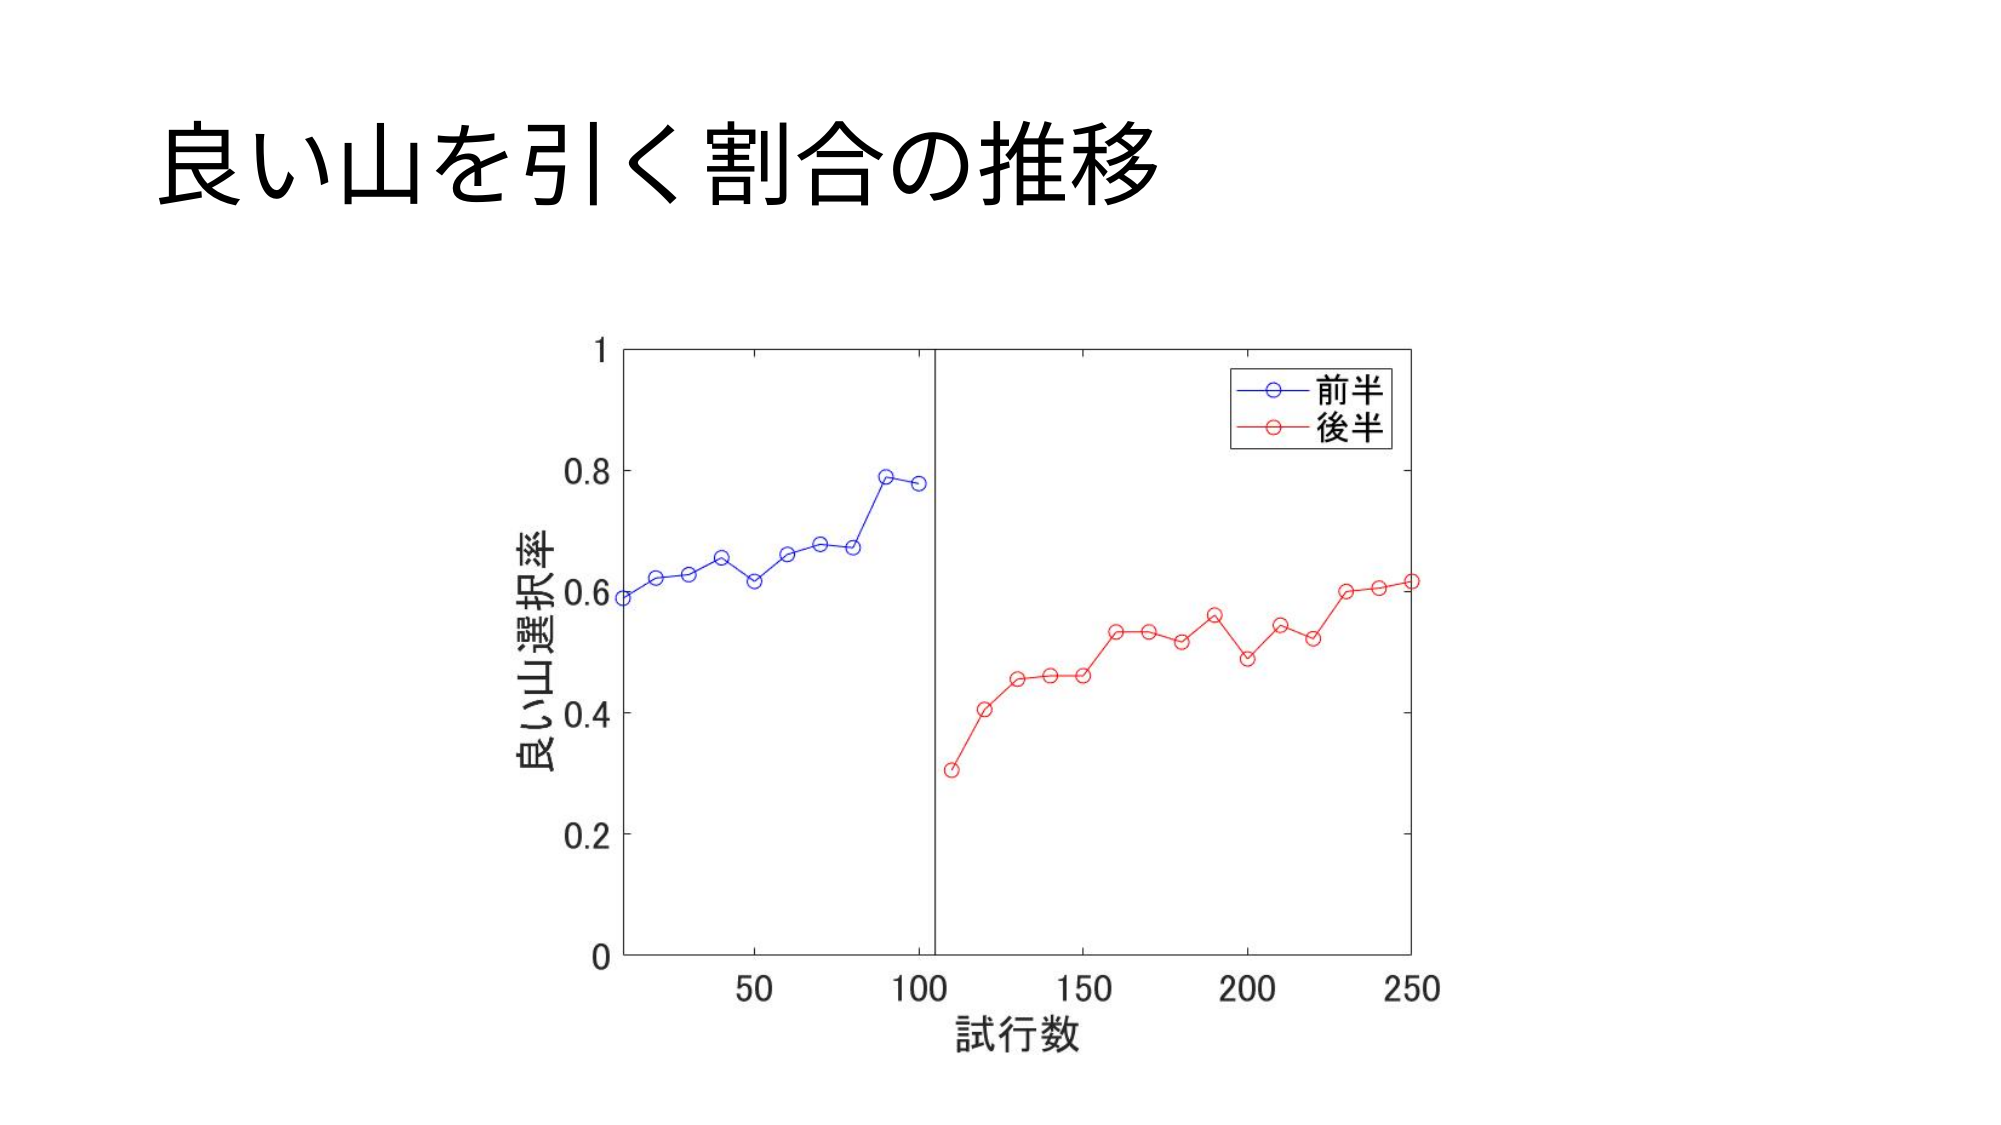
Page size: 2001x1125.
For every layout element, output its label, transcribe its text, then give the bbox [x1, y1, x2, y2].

title 良い山を引く割合の推移 [137, 59, 1863, 278]
picture [491, 292, 1509, 1055]
